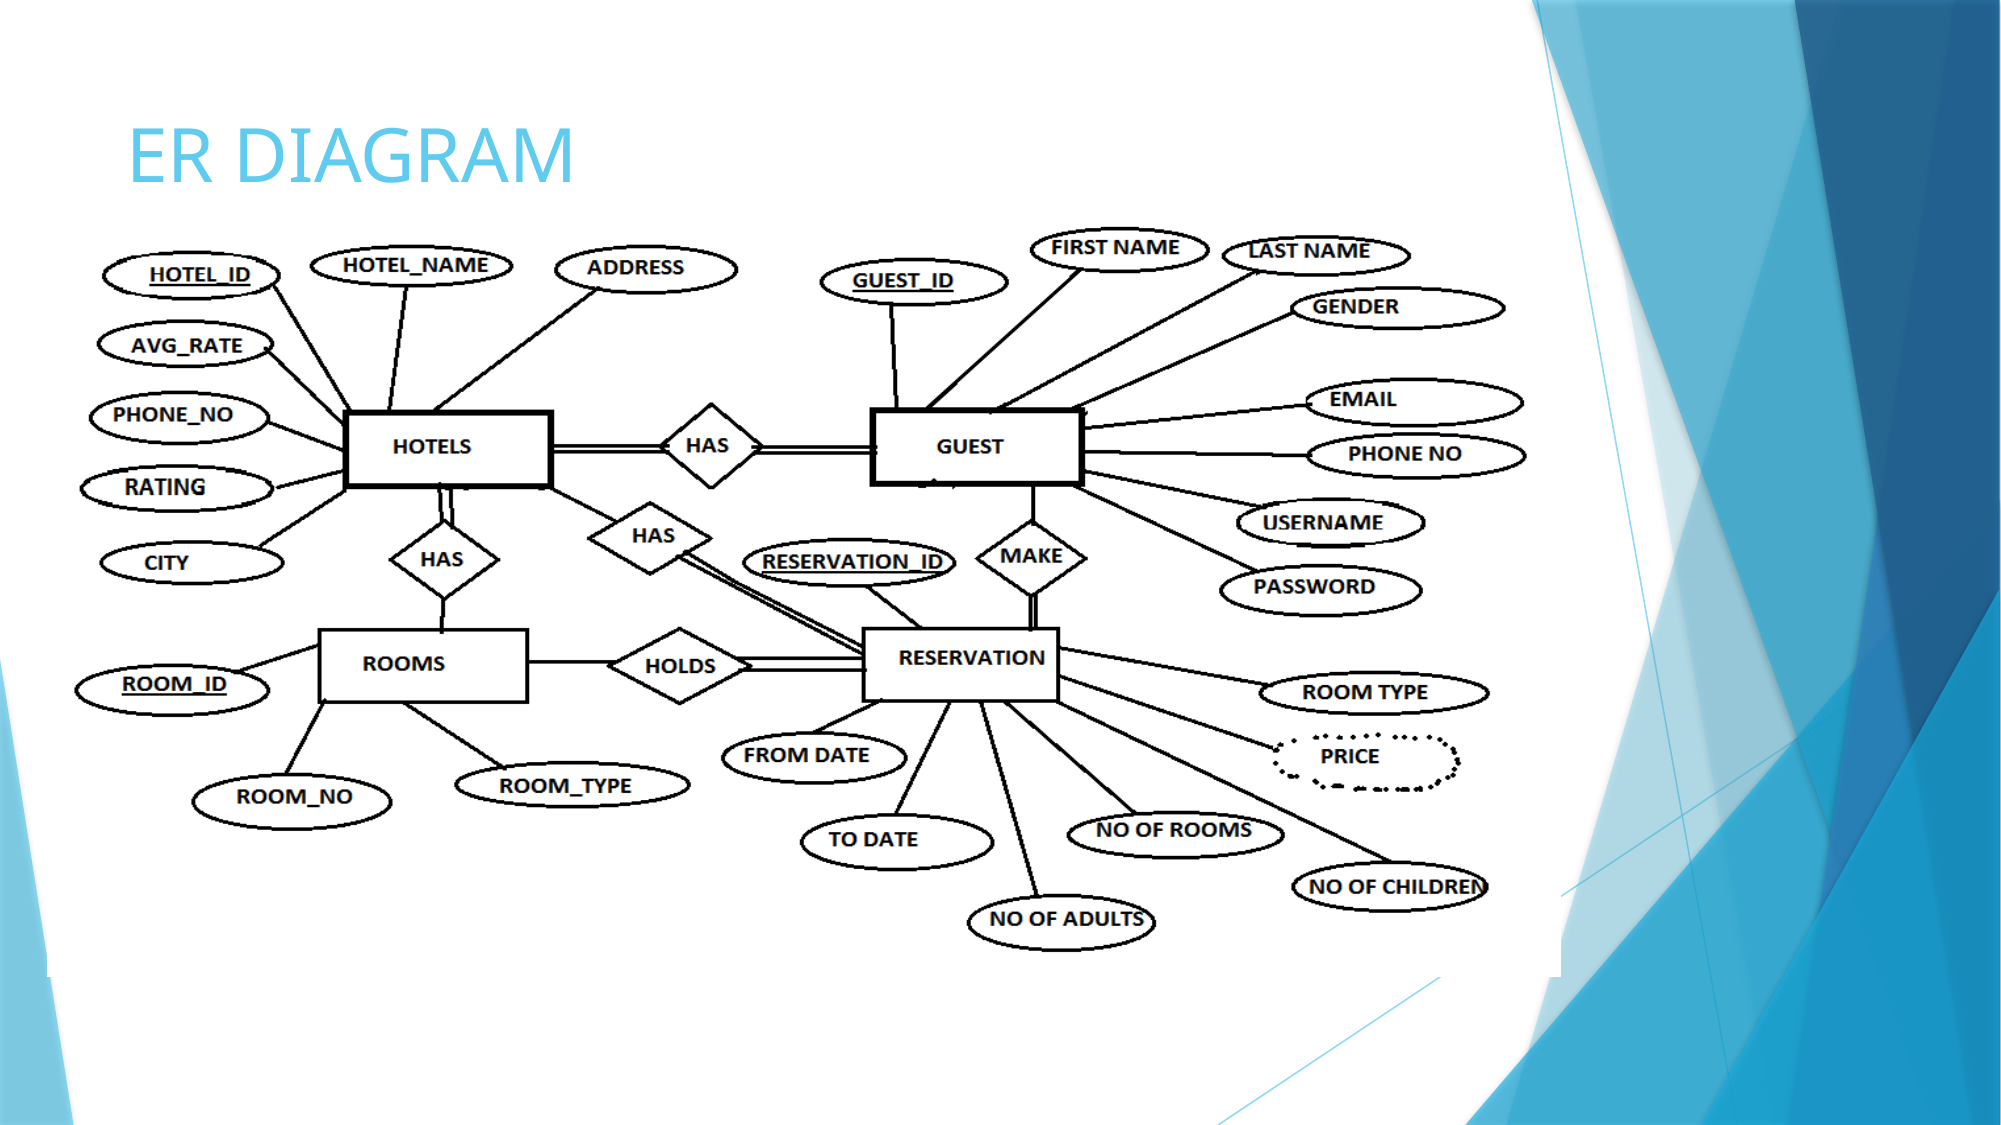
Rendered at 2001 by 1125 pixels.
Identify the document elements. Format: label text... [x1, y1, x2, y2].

title ER DIAGRAM [111, 99, 1522, 207]
picture [46, 207, 1561, 978]
